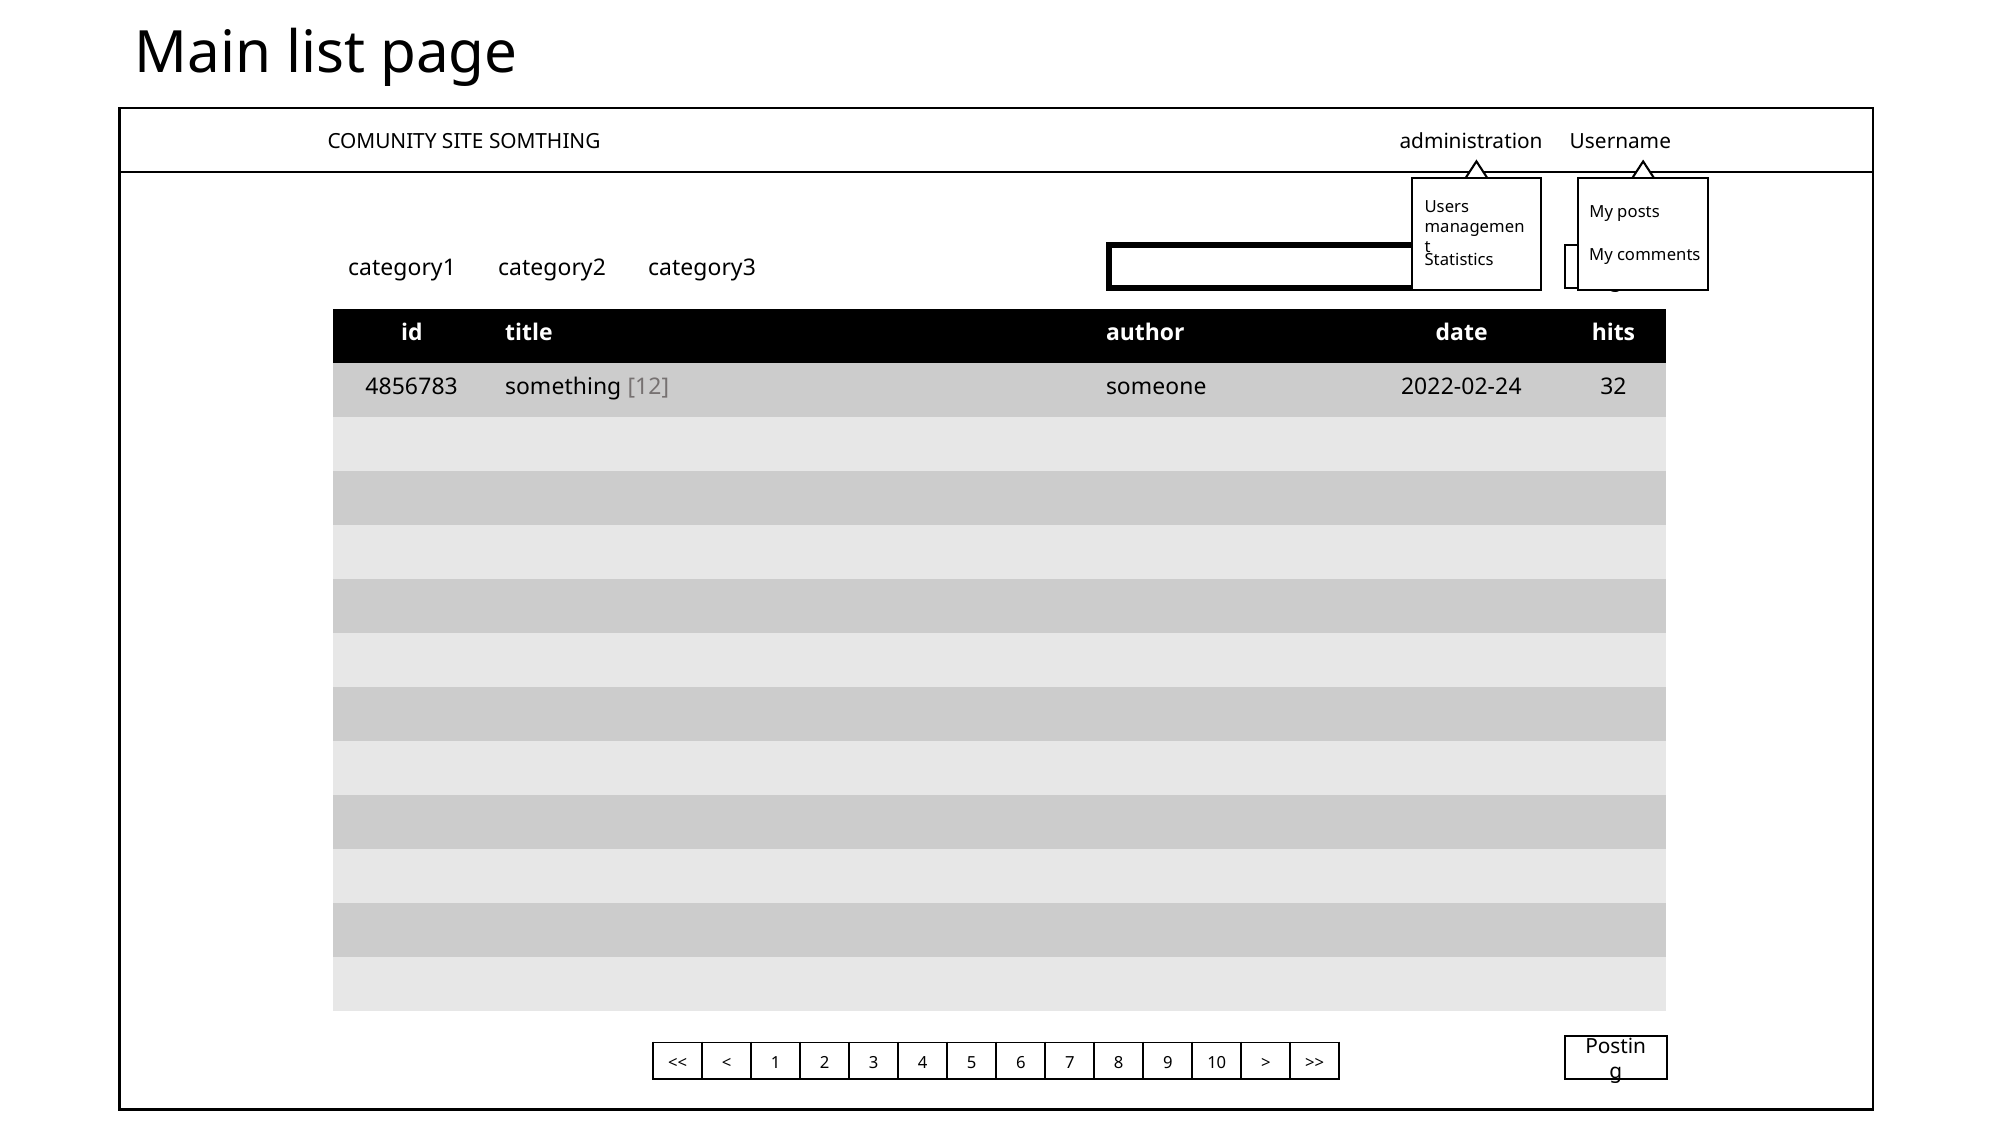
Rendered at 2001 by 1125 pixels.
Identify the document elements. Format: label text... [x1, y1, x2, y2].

table_cell [490, 903, 1091, 957]
table_header 8 [1095, 1043, 1142, 1078]
table_cell [1561, 903, 1666, 957]
table_cell [1561, 633, 1666, 687]
table_cell [1091, 633, 1363, 687]
table_cell [1363, 525, 1561, 579]
table_header 7 [1046, 1043, 1093, 1078]
text_box Statistics [1542, 241, 1553, 277]
table_cell [333, 957, 490, 1011]
table_cell [1561, 525, 1666, 579]
table_cell [1561, 849, 1666, 903]
table_cell [1363, 957, 1561, 1011]
table_cell [1561, 579, 1666, 633]
table_cell [1091, 579, 1363, 633]
table_header < [703, 1043, 750, 1078]
table_cell [1363, 795, 1561, 849]
table_header hits [1561, 309, 1666, 363]
table_cell [333, 579, 490, 633]
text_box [1411, 161, 1542, 291]
table_cell [1091, 687, 1363, 741]
table_header 1 [752, 1043, 799, 1078]
table_header > [1242, 1043, 1289, 1078]
table_cell 2022-02-24 [1363, 363, 1561, 417]
table_cell [333, 741, 490, 795]
table_cell something [12] [490, 363, 1091, 417]
table_cell [333, 903, 490, 957]
table_cell [1561, 957, 1666, 1011]
text_box Posting [1564, 244, 1577, 289]
table_cell [490, 525, 1091, 579]
table_cell [333, 417, 490, 471]
table_cell [1561, 471, 1666, 525]
table_cell [490, 579, 1091, 633]
table_cell [1363, 633, 1561, 687]
table_header 6 [997, 1043, 1044, 1078]
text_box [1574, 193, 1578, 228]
table_header date [1363, 309, 1561, 363]
table_cell [490, 849, 1091, 903]
table_cell [1363, 741, 1561, 795]
table_cell [1091, 525, 1363, 579]
table_cell [1363, 903, 1561, 957]
table_header author [1091, 309, 1363, 363]
table_cell [1561, 795, 1666, 849]
table_cell [490, 687, 1091, 741]
table_cell [333, 795, 490, 849]
table_cell [333, 525, 490, 579]
table_cell [1091, 903, 1363, 957]
table_cell [1363, 579, 1561, 633]
table_cell [1363, 471, 1561, 525]
table_cell 4856783 [333, 363, 490, 417]
table_header 3 [850, 1043, 897, 1078]
table_cell 32 [1561, 363, 1666, 417]
table_cell someone [1091, 363, 1363, 417]
table_cell [1091, 849, 1363, 903]
title Main list page [119, 11, 1845, 96]
table_cell [1091, 795, 1363, 849]
table_cell [1561, 687, 1666, 741]
table_header id [333, 309, 490, 363]
table_header 2 [801, 1043, 848, 1078]
table_cell [1561, 417, 1666, 471]
table_cell [1561, 741, 1666, 795]
table_cell [490, 741, 1091, 795]
table_header 5 [948, 1043, 995, 1078]
table_cell [490, 633, 1091, 687]
table_cell [1363, 849, 1561, 903]
table_cell [1363, 687, 1561, 741]
table_cell [1363, 417, 1561, 471]
table_cell [490, 471, 1091, 525]
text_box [1578, 161, 1708, 291]
table_cell [1091, 471, 1363, 525]
table_cell [490, 957, 1091, 1011]
table_header title [490, 309, 1091, 363]
table_cell [333, 687, 490, 741]
text_box Posting [1564, 1035, 1668, 1080]
table_cell [1091, 741, 1363, 795]
table_cell [490, 795, 1091, 849]
table_cell [333, 849, 490, 903]
table_cell [1091, 957, 1363, 1011]
table_header 4 [899, 1043, 946, 1078]
table_cell [490, 417, 1091, 471]
table_cell [1091, 417, 1363, 471]
table_cell [333, 471, 490, 525]
table_header 10 [1193, 1043, 1240, 1078]
table_cell [333, 633, 490, 687]
text_box [1108, 244, 1411, 289]
text_box category1 category2 category3 [333, 245, 1108, 288]
text_box [118, 107, 1874, 1111]
table_header >> [1291, 1043, 1338, 1078]
text_box My comments [1708, 236, 1718, 272]
table_header << [654, 1043, 701, 1078]
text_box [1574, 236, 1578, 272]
table_header 9 [1144, 1043, 1191, 1078]
